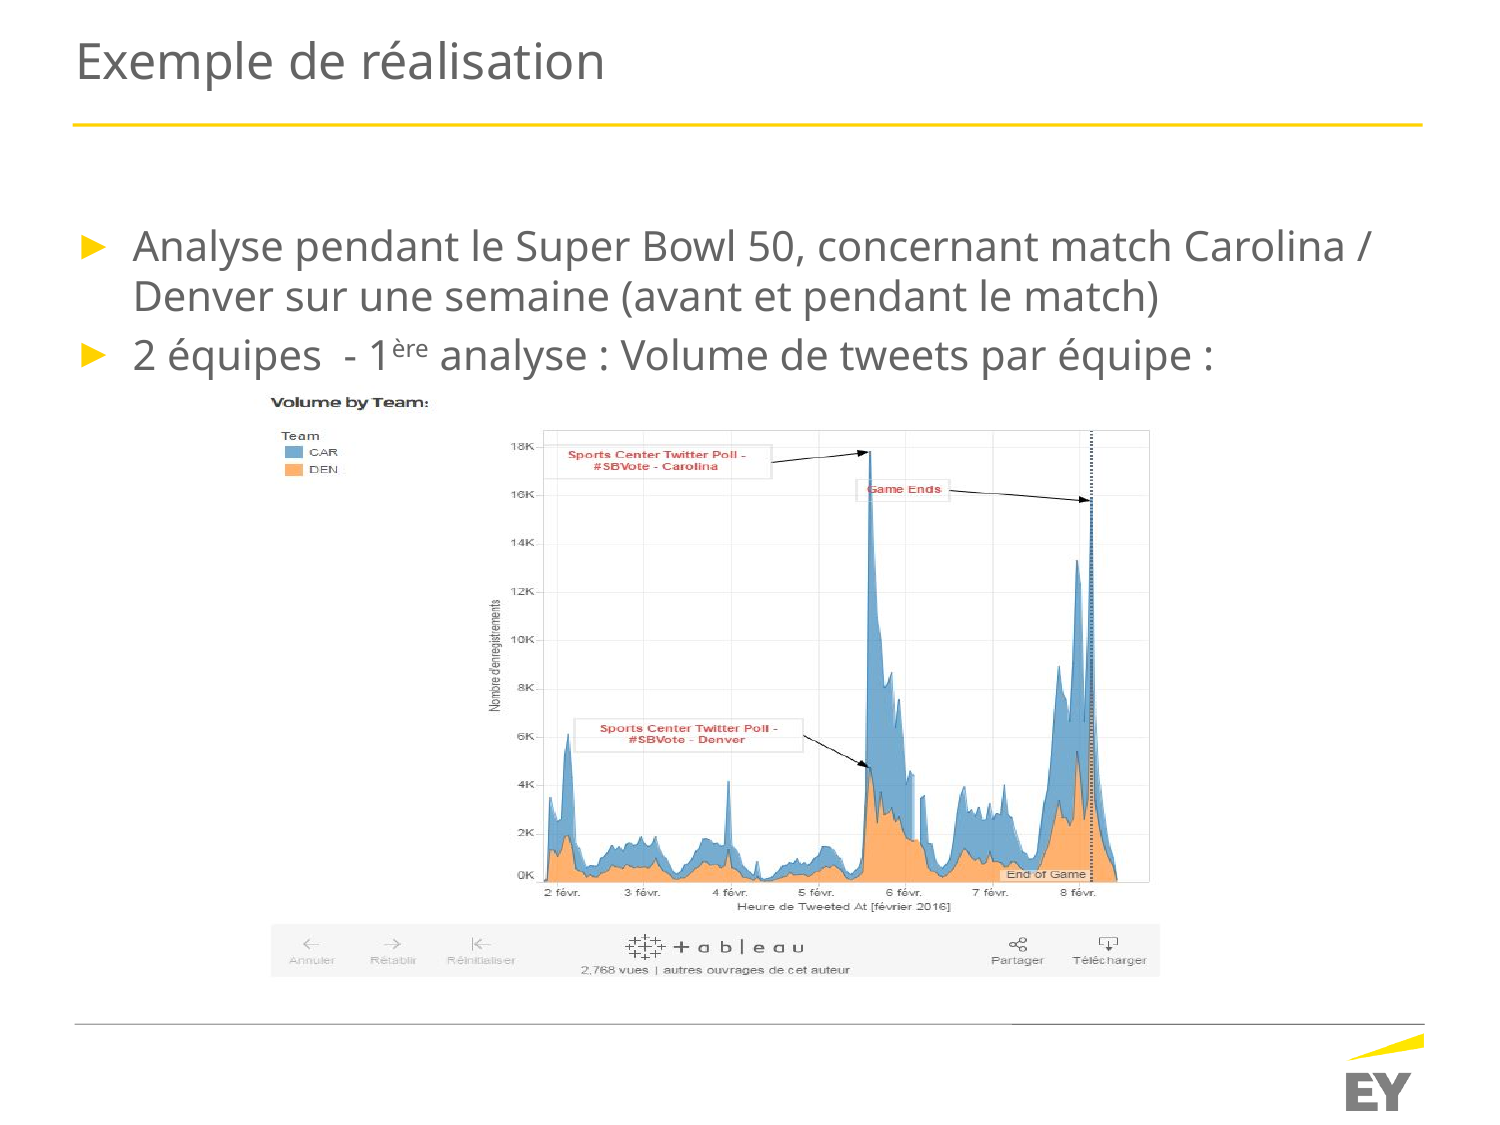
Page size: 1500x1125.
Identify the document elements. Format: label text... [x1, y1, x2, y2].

list Analyse pendant le Super Bowl 50, concernant match Carolina / Denver sur une semaine (avant et pendant le match) 2 équipes - 1ère analyse : Volume de tweets par équipe : [73, 219, 1424, 963]
picture [194, 385, 1247, 988]
picture [1337, 1021, 1437, 1123]
title Exemple de réalisation [74, 32, 1426, 175]
